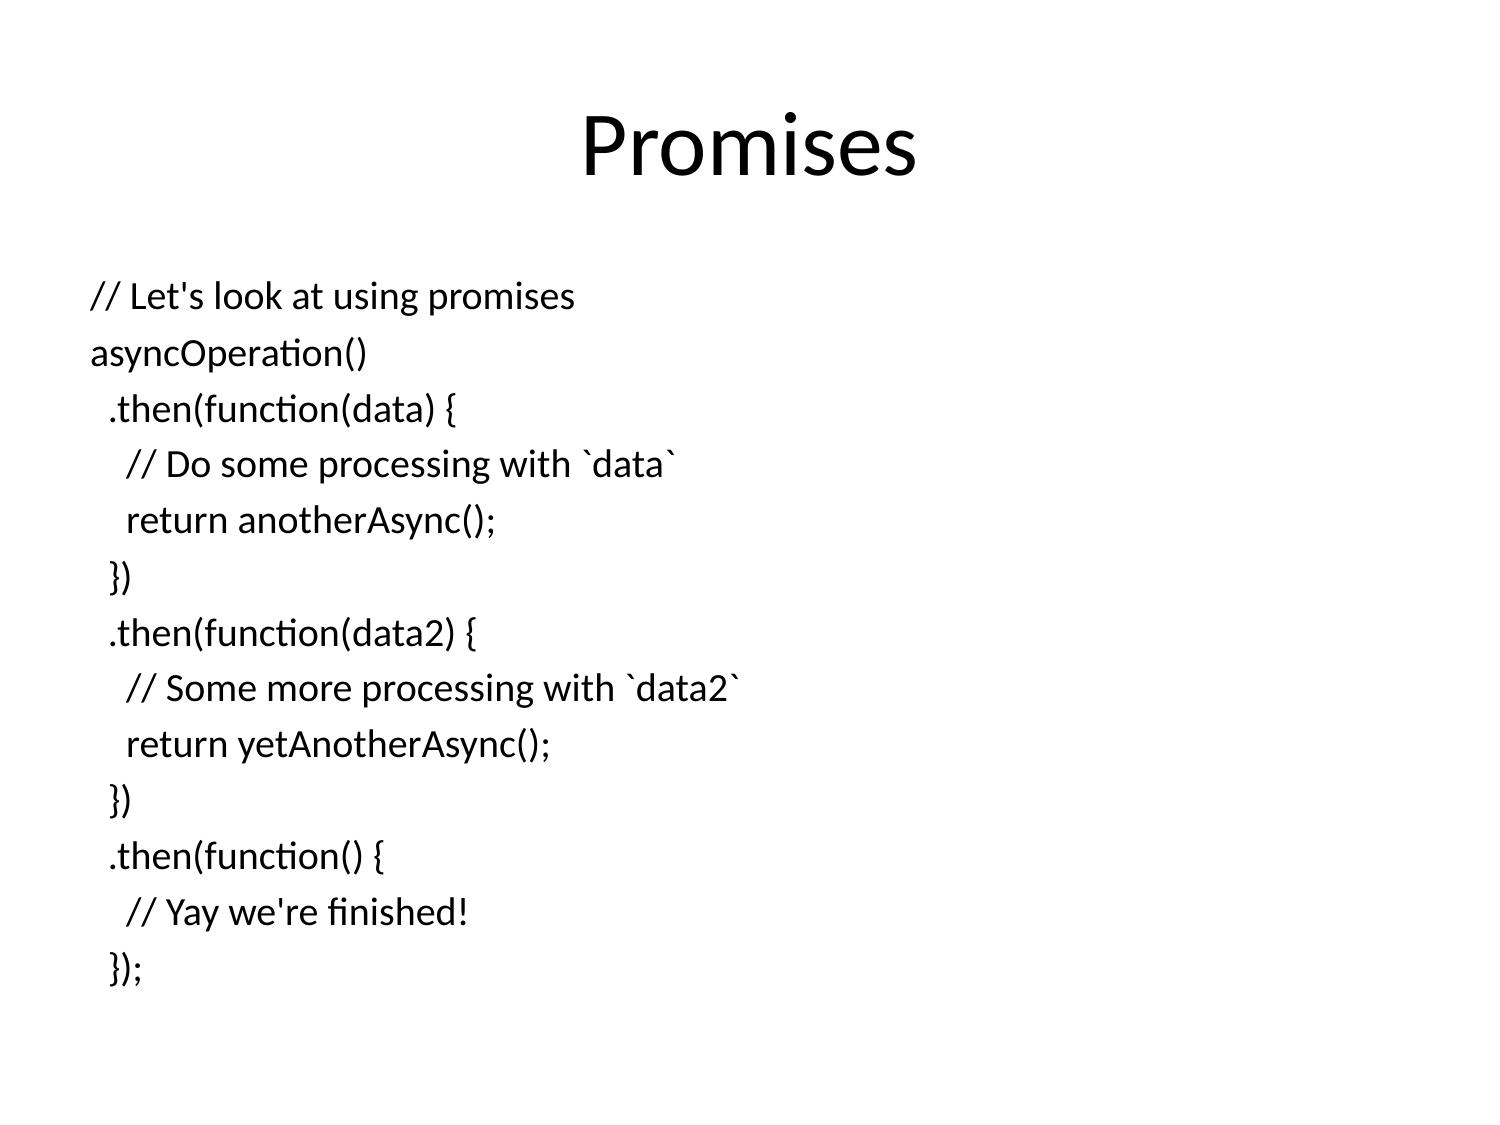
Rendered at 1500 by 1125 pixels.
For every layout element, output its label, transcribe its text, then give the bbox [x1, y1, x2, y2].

title Promises [75, 45, 1425, 233]
list // Let's look at using promises asyncOperation() .then(function(data) { // Do some processing with `data` return anotherAsync(); }) .then(function(data2) { // Some more processing with `data2` return yetAnotherAsync(); }) .then(function() { // Yay we're finished! }); [75, 262, 1425, 1005]
